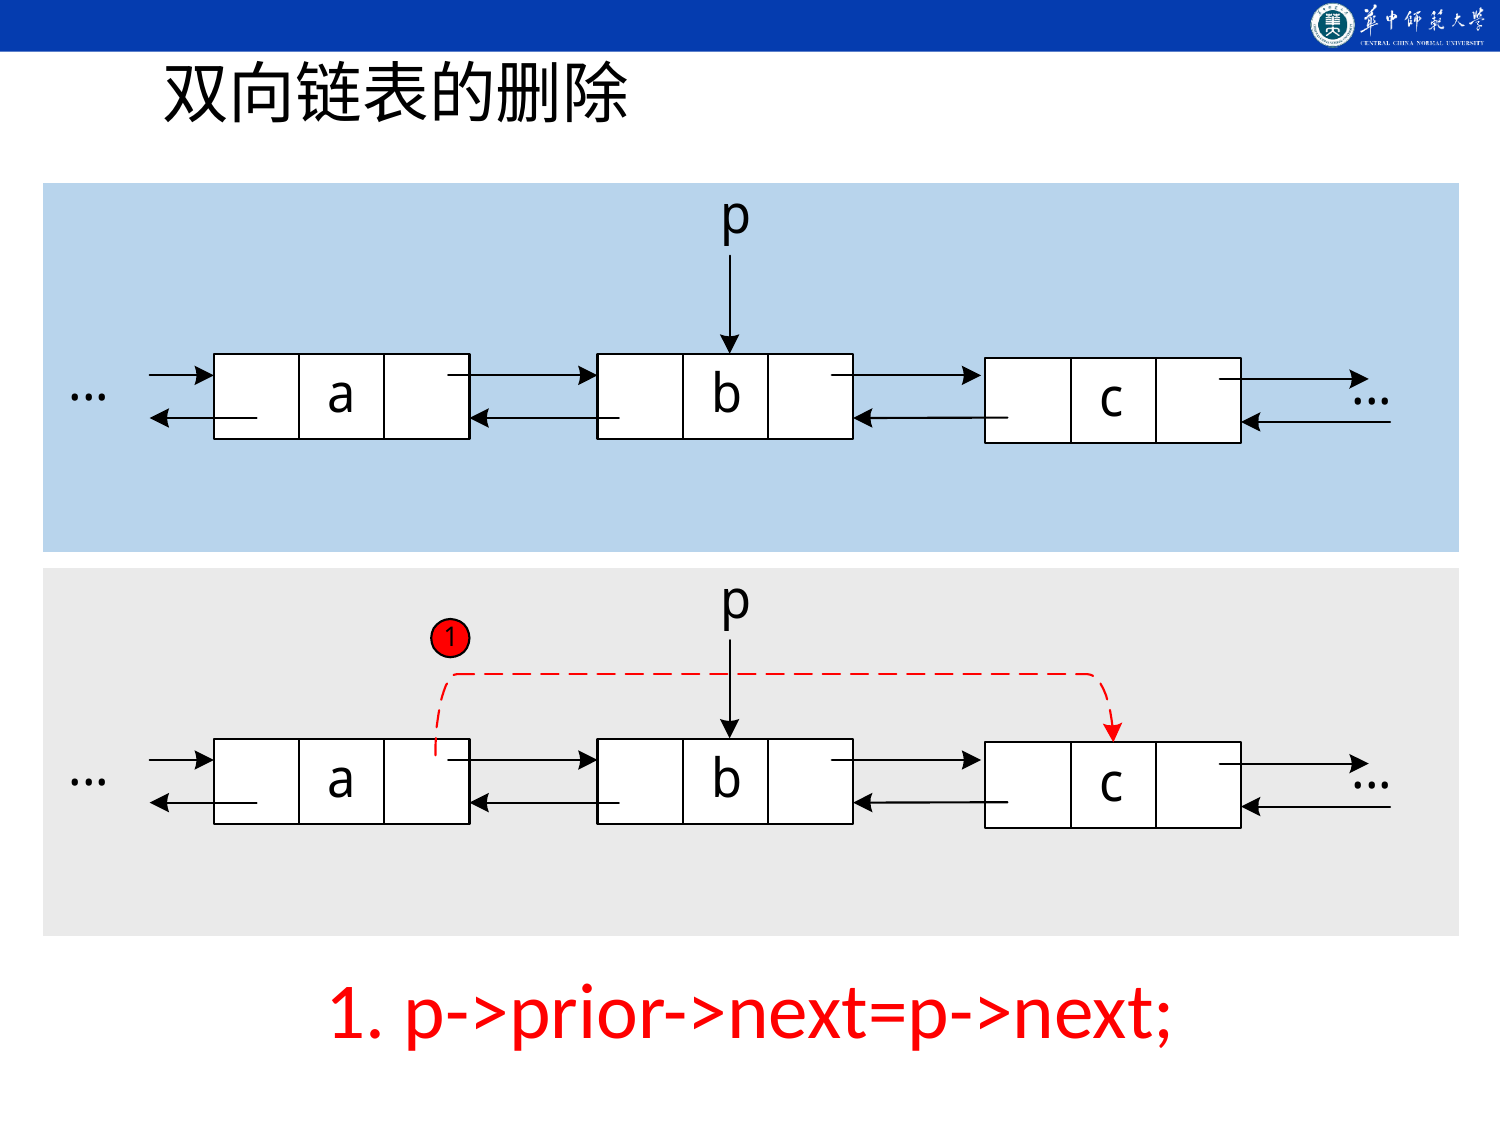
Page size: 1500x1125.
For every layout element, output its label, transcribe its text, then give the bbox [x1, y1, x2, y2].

text_box 双向链表的删除 [147, 48, 738, 133]
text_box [43, 182, 1459, 552]
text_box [43, 567, 1459, 937]
picture [1310, 2, 1486, 48]
text_box 1. p->prior->next=p->next; [310, 952, 1192, 1063]
